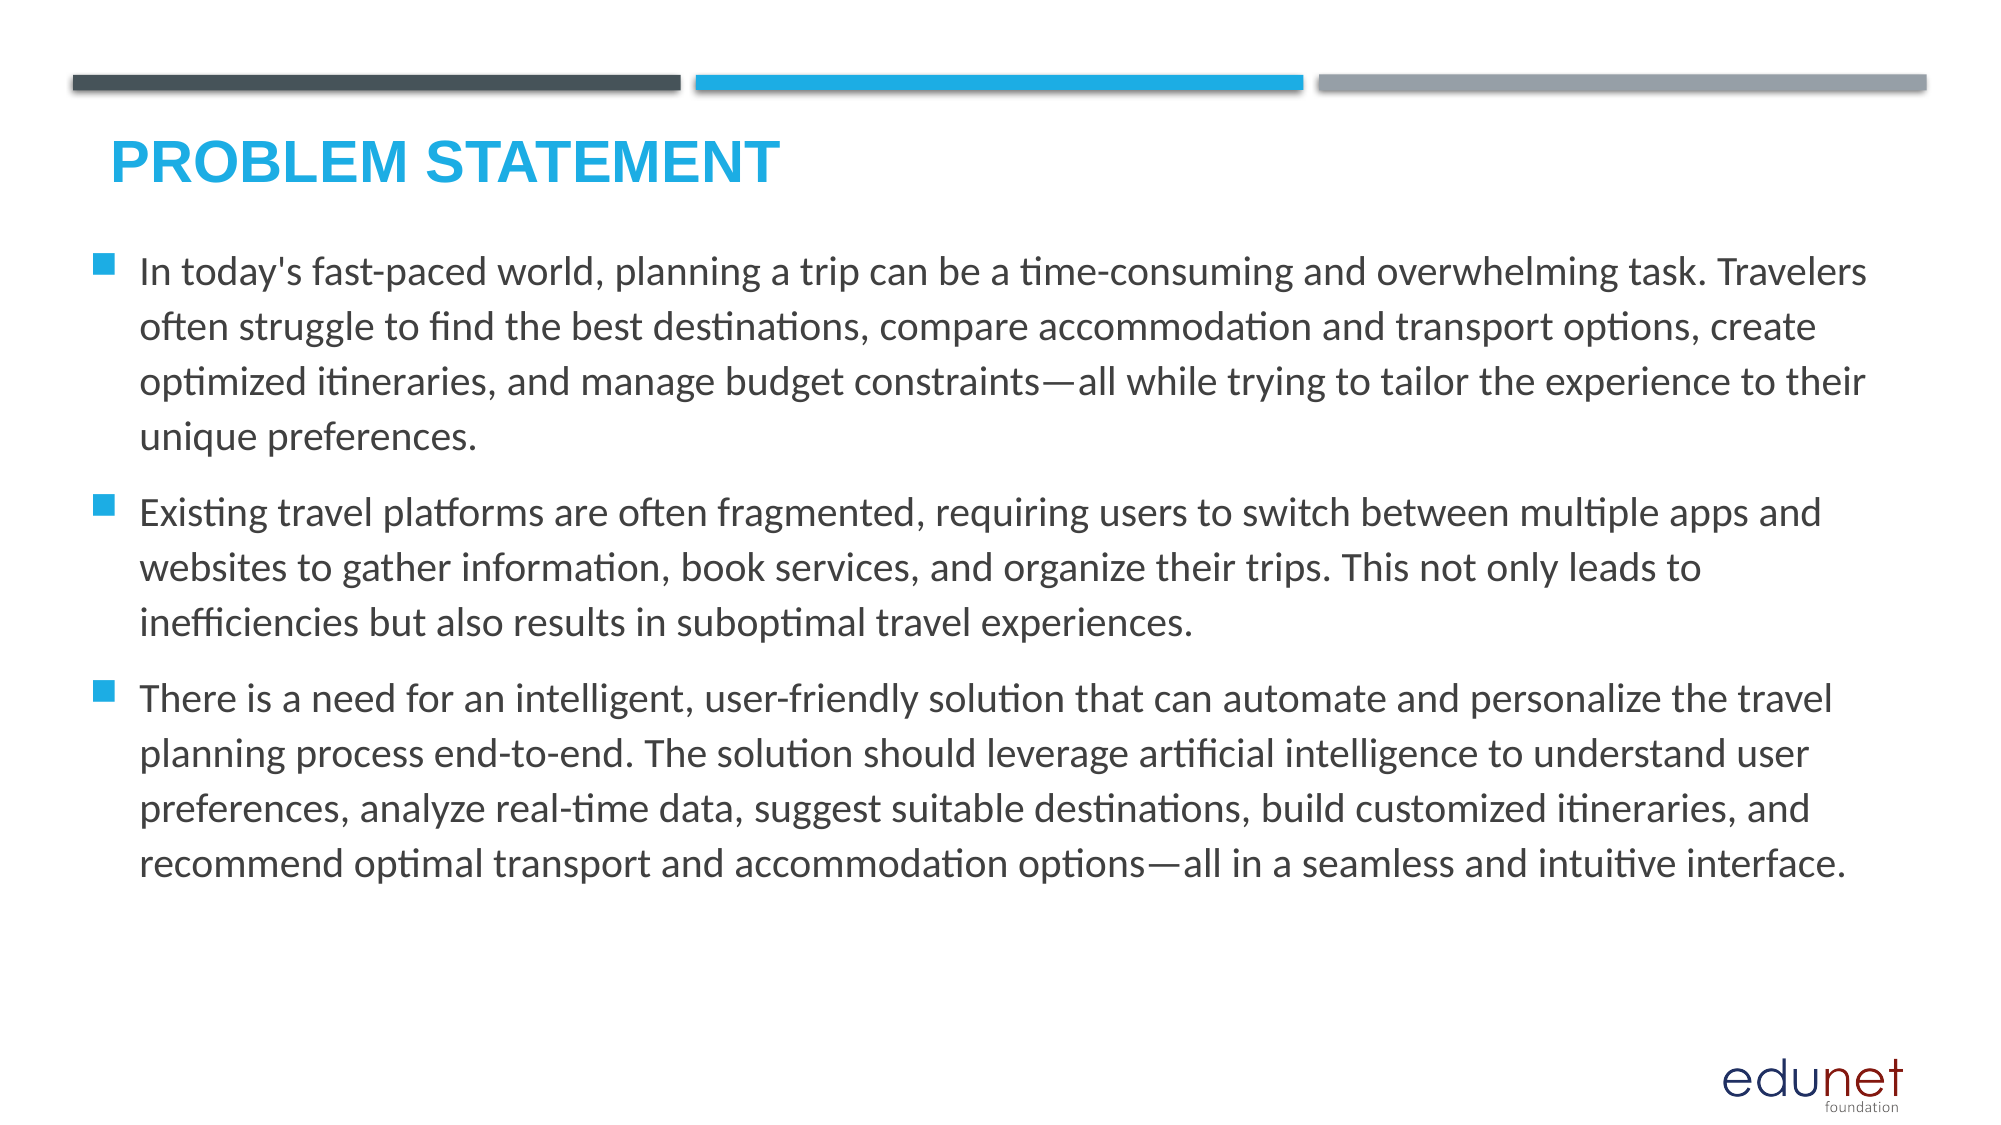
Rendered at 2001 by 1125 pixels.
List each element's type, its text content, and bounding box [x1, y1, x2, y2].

list In today's fast-paced world, planning a trip can be a time-consuming and overwhelming task. Travelers often struggle to find the best destinations, compare accommodation and transport options, create optimized itineraries, and manage budget constraints—all while trying to tailor the experience to their unique preferences. Existing travel platforms are often fragmented, requiring users to switch between multiple apps and websites to gather information, book services, and organize their trips. This not only leads to inefficiencies but also results in suboptimal travel experiences. There is a need for an intelligent, user-friendly solution that can automate and personalize the travel planning process end-to-end. The solution should leverage artificial intelligence to understand user preferences, analyze real-time data, suggest suitable destinations, build customized itineraries, and recommend optimal transport and accommodation options—all in a seamless and intuitive interface. [74, 203, 1884, 970]
title Problem Statement [95, 115, 1905, 203]
picture [1719, 1056, 1905, 1116]
